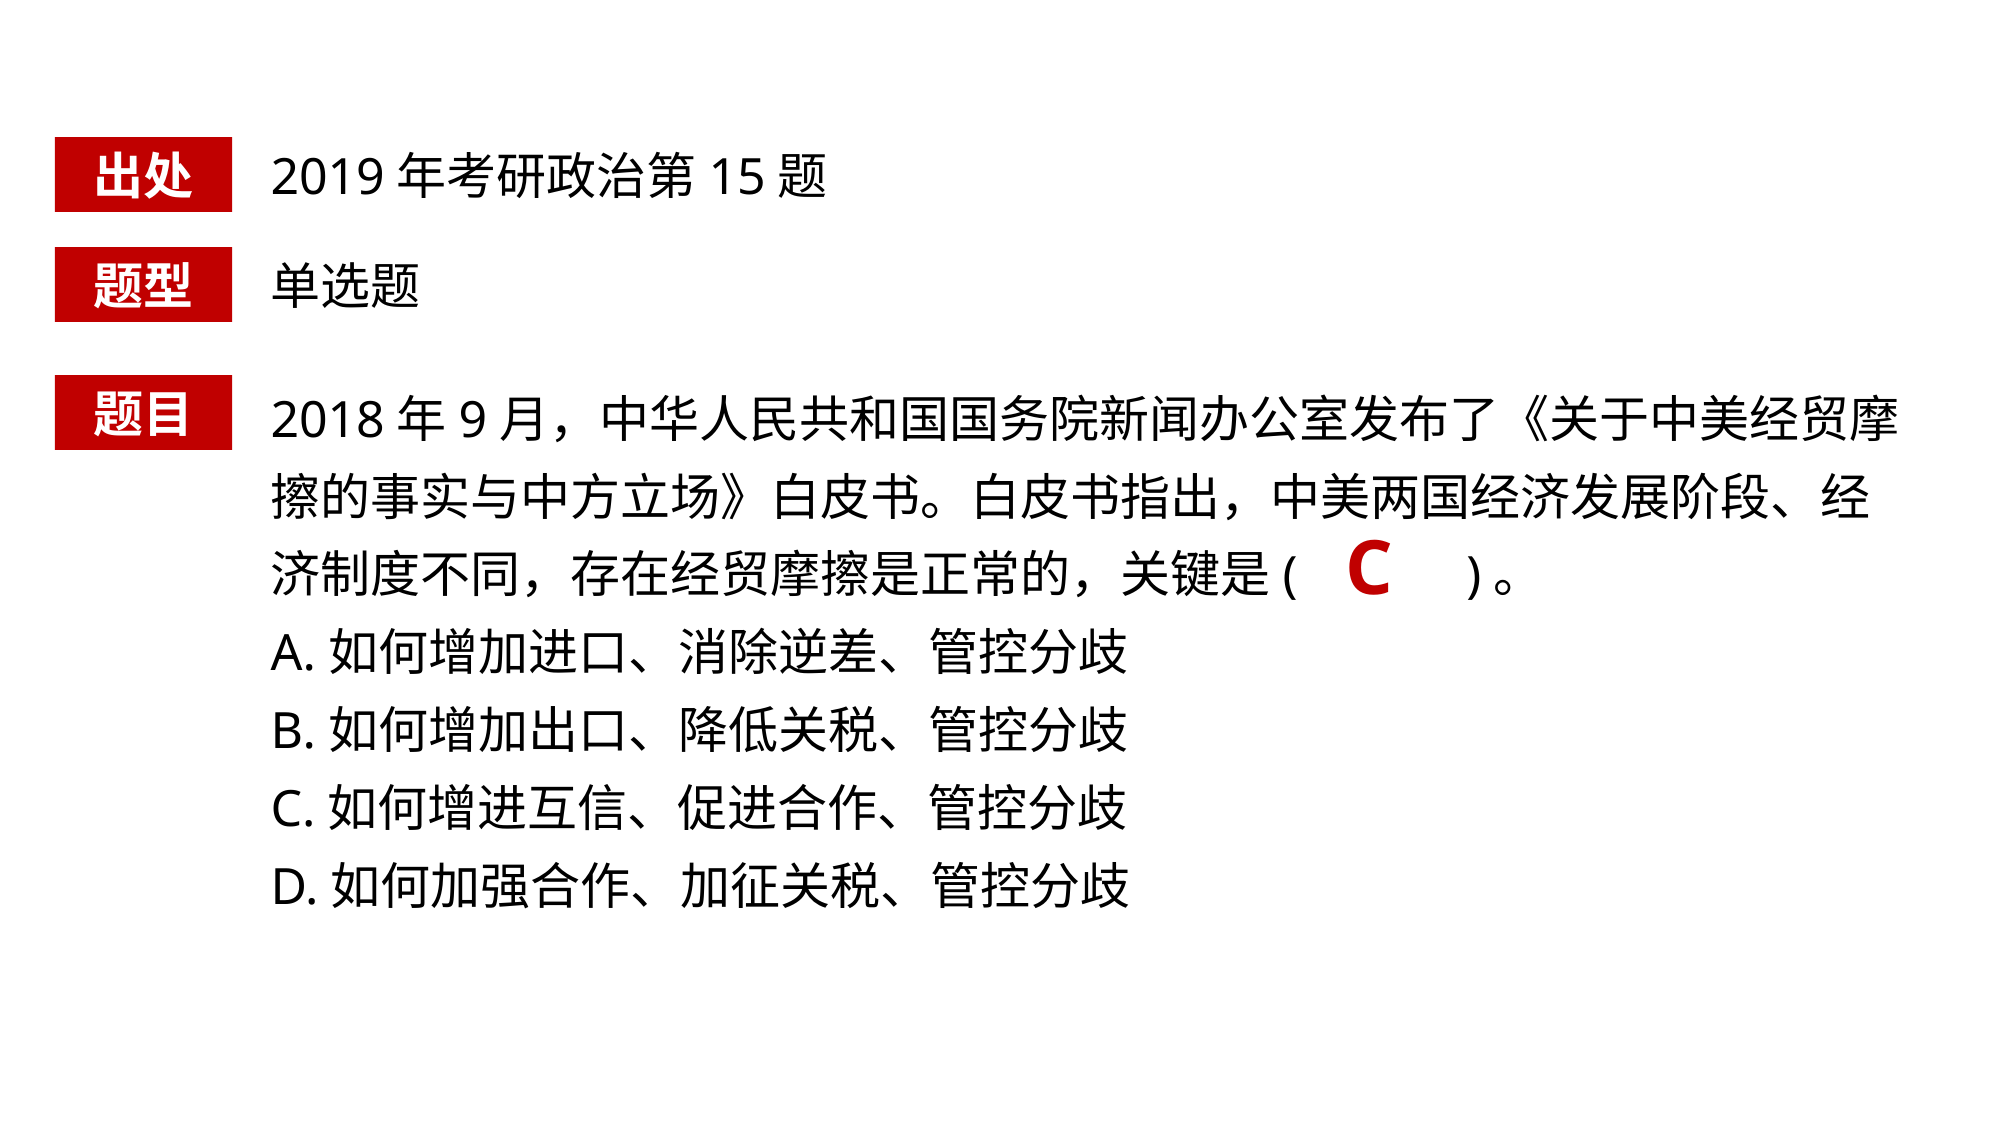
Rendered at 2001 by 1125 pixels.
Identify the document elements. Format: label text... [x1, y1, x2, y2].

text_box 单选题 [255, 247, 1614, 322]
text_box 2018年9月，中华人民共和国国务院新闻办公室发布了《关于中美经贸摩擦的事实与中方立场》白皮书。白皮书指出，中美两国经济发展阶段、经济制度不同，存在经贸摩擦是正常的，关键是( )。 A.如何增加进口、消除逆差、管控分歧 B.如何增加出口、降低关税、管控分歧 C.如何增进互信、促进合作、管控分歧 D.如何加强合作、加征关税、管控分歧 [255, 361, 1922, 923]
text_box 2019年考研政治第15题 [255, 137, 1615, 212]
text_box C [1330, 512, 1627, 618]
text_box 出处 [54, 137, 233, 212]
text_box 题目 [54, 375, 233, 450]
text_box 题型 [54, 247, 233, 322]
